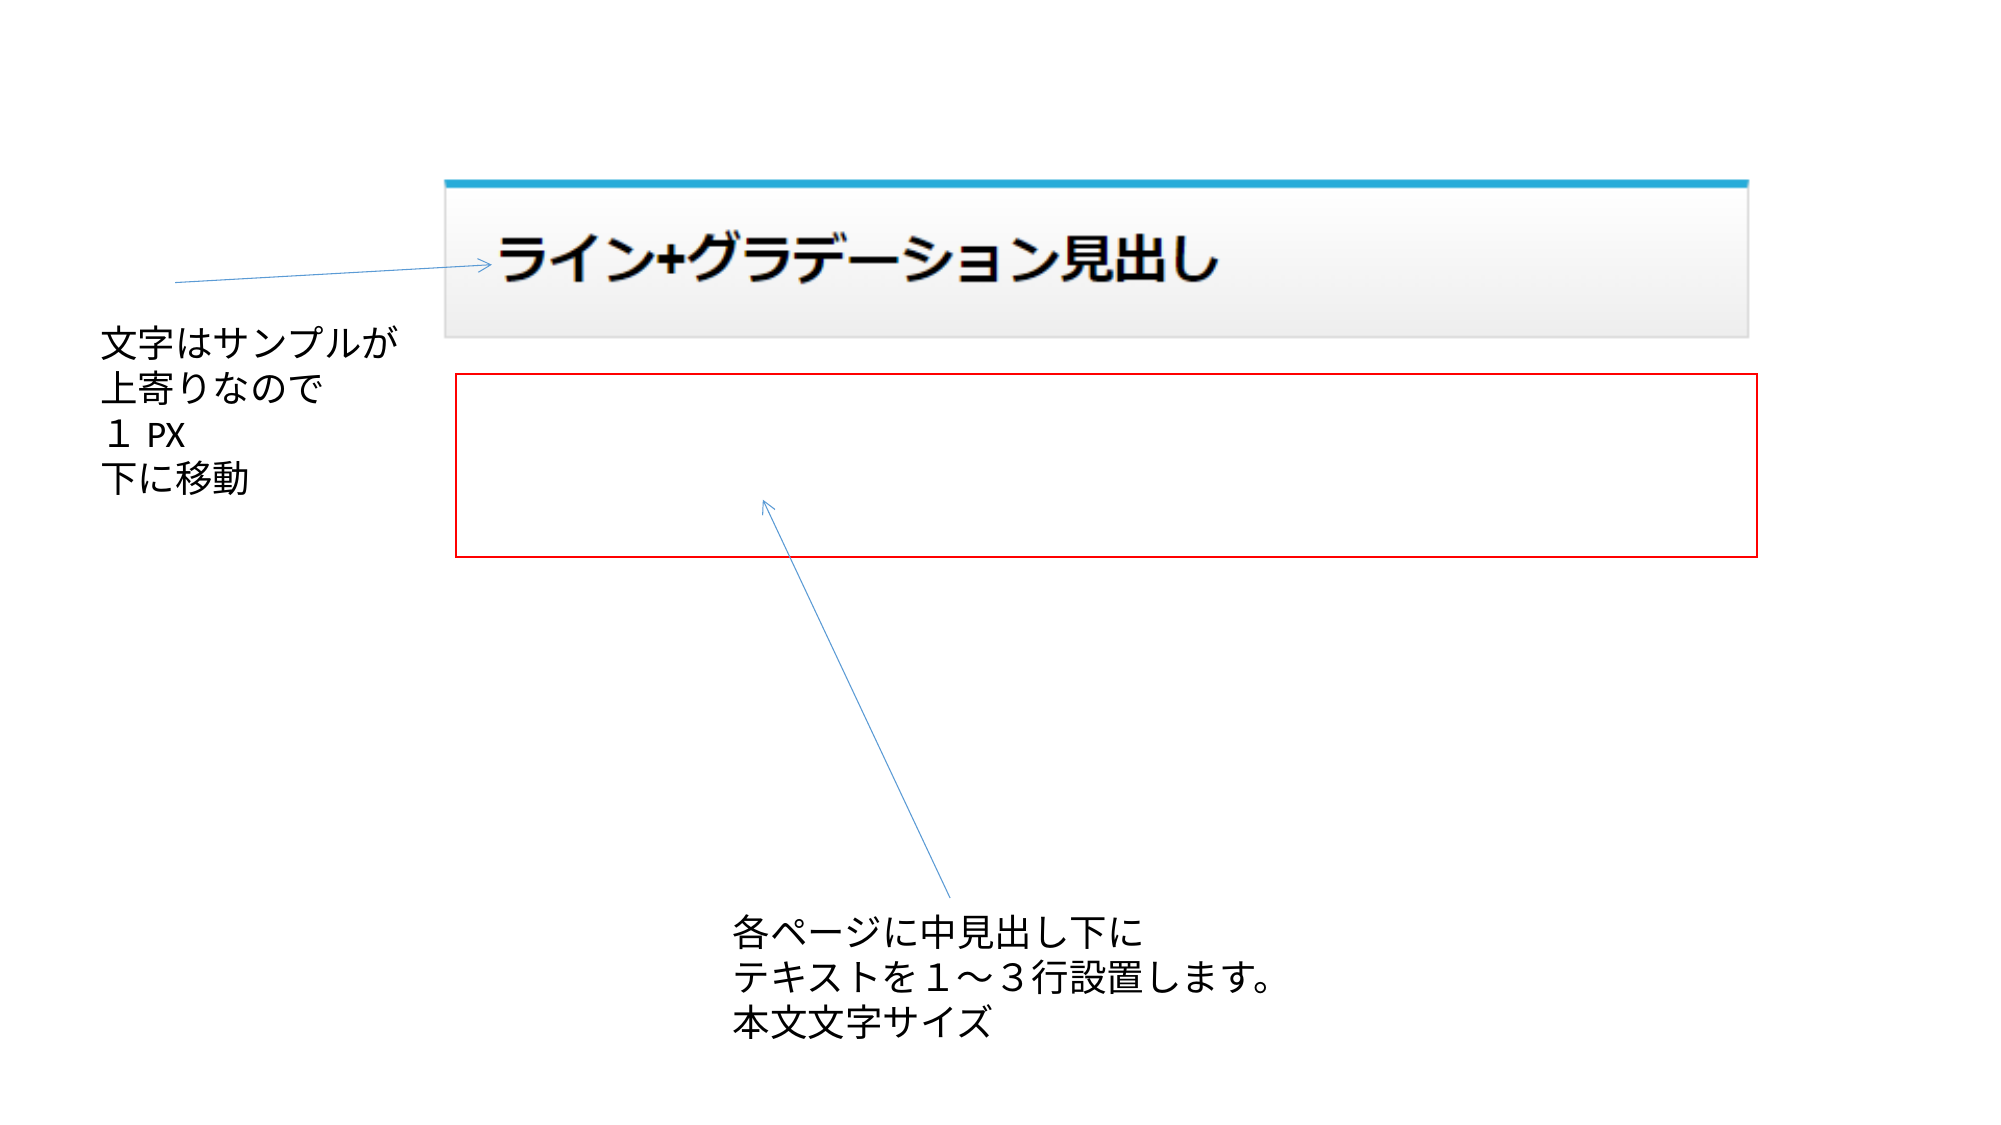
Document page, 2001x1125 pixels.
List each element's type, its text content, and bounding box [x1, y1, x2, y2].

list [426, 153, 1781, 370]
text_box 文字はサンプルが 上寄りなので １PX 下に移動 [85, 312, 547, 508]
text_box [175, 264, 492, 283]
text_box [455, 373, 1758, 558]
text_box 各ページに中見出し下に テキストを１～３行設置します。 本文文字サイズ [718, 902, 1306, 1052]
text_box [762, 499, 951, 898]
